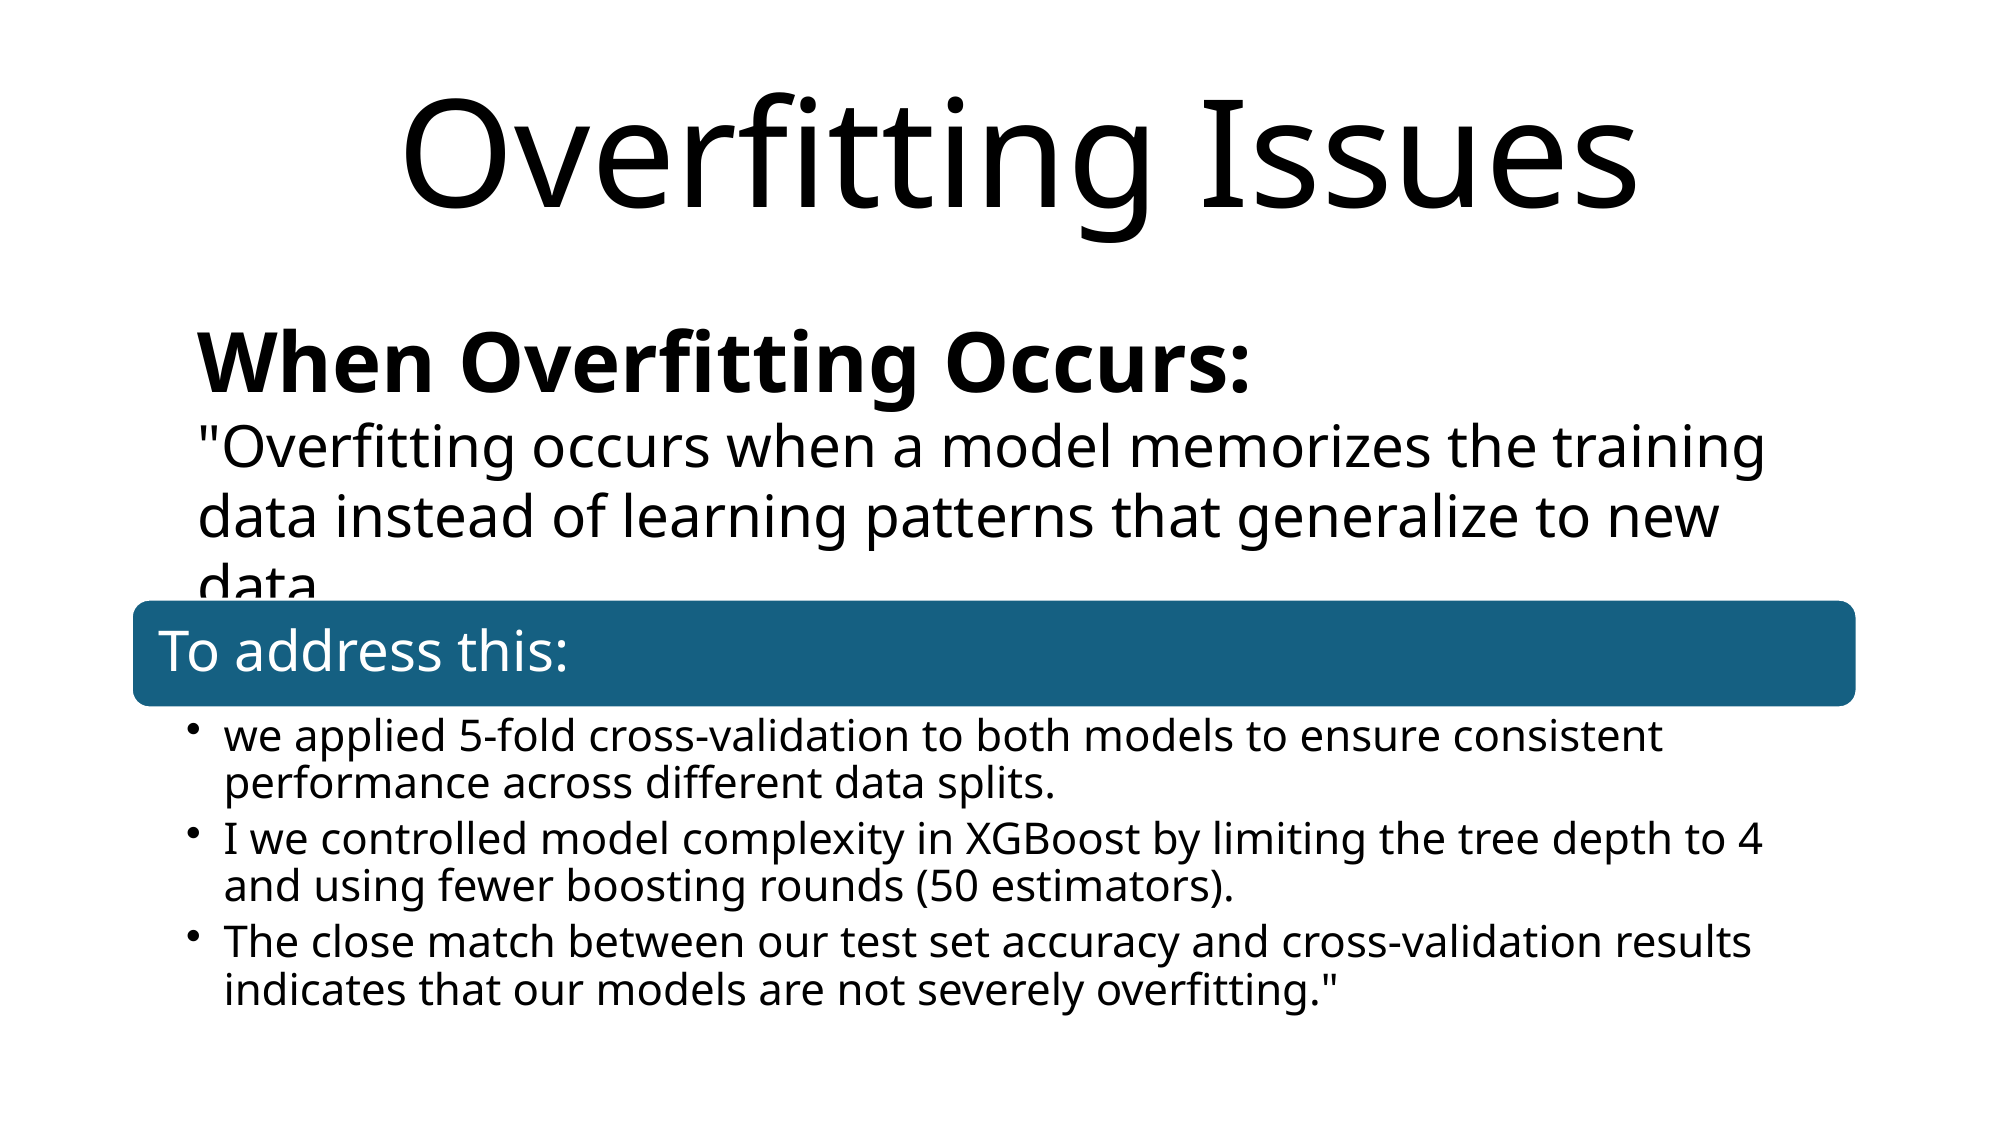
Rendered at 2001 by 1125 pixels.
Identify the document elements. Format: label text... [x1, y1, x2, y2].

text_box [130, 595, 1858, 1042]
text_box Overfitting Issues [326, 50, 1714, 246]
text_box When Overfitting Occurs: "Overfitting occurs when a model memorizes the training data instead of learning patterns that generalize to new data. [182, 301, 1842, 595]
